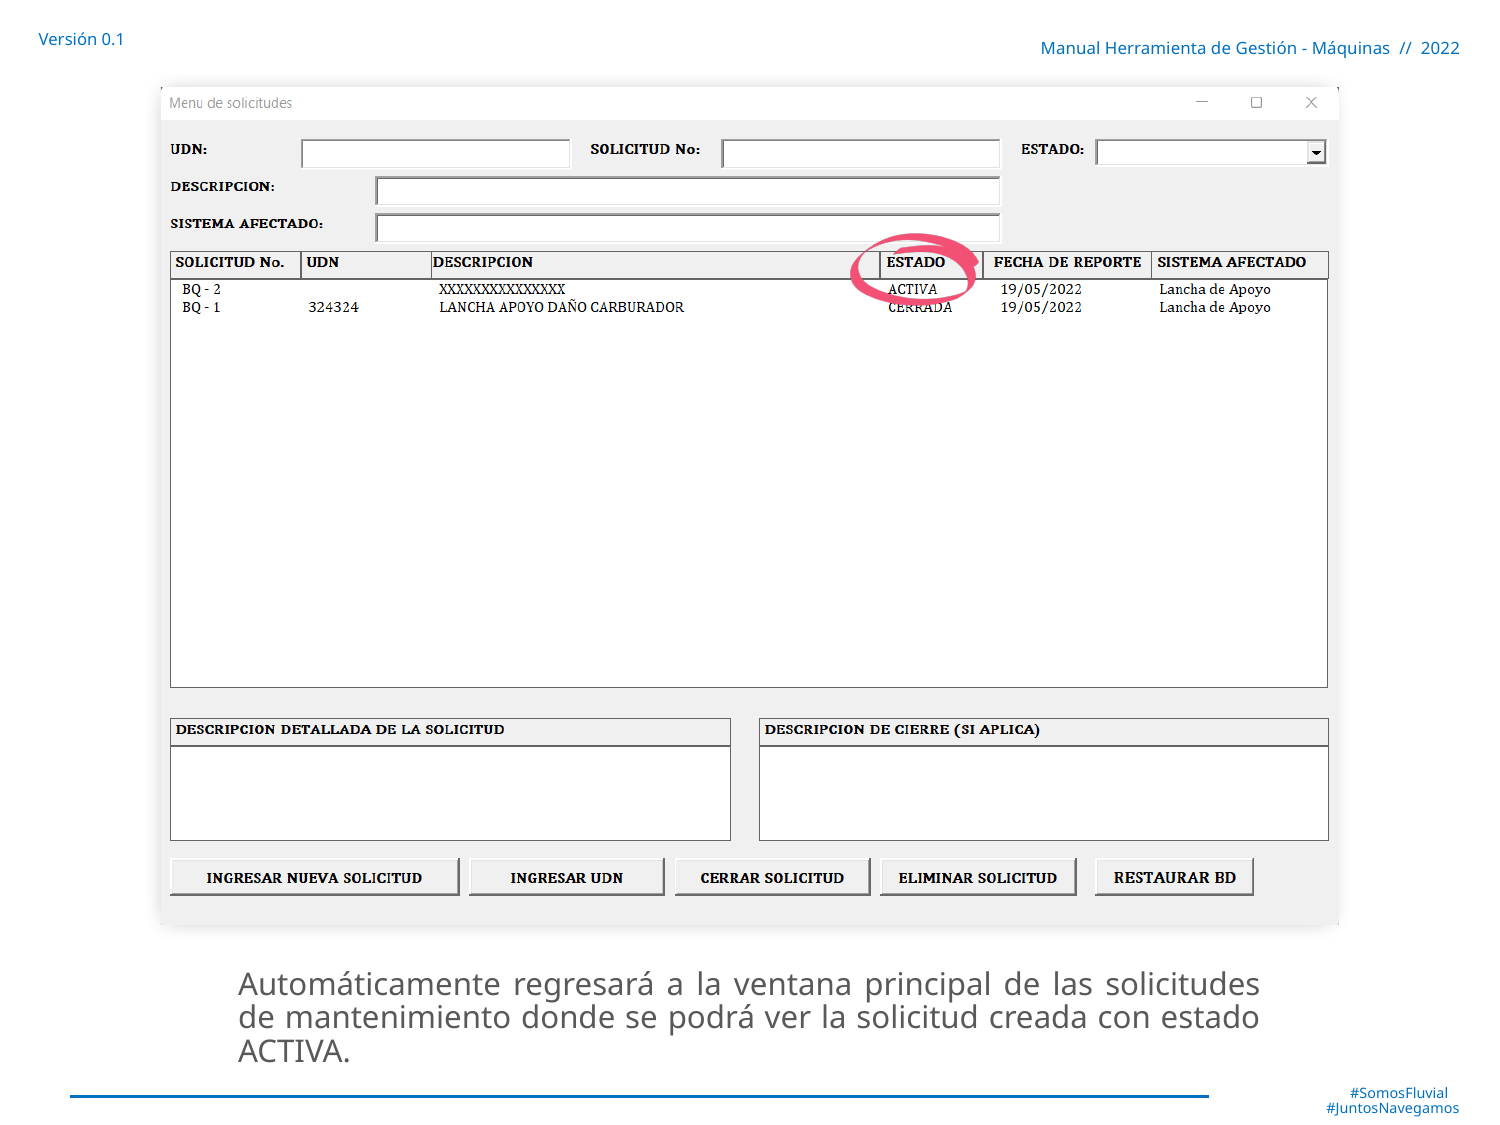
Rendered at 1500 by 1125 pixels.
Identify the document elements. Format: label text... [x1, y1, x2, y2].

text_box Automáticamente regresará a la ventana principal de las solicitudes de mantenimiento donde se podrá ver la solicitud creada con estado ACTIVA. [223, 960, 1277, 1042]
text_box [160, 87, 1339, 925]
